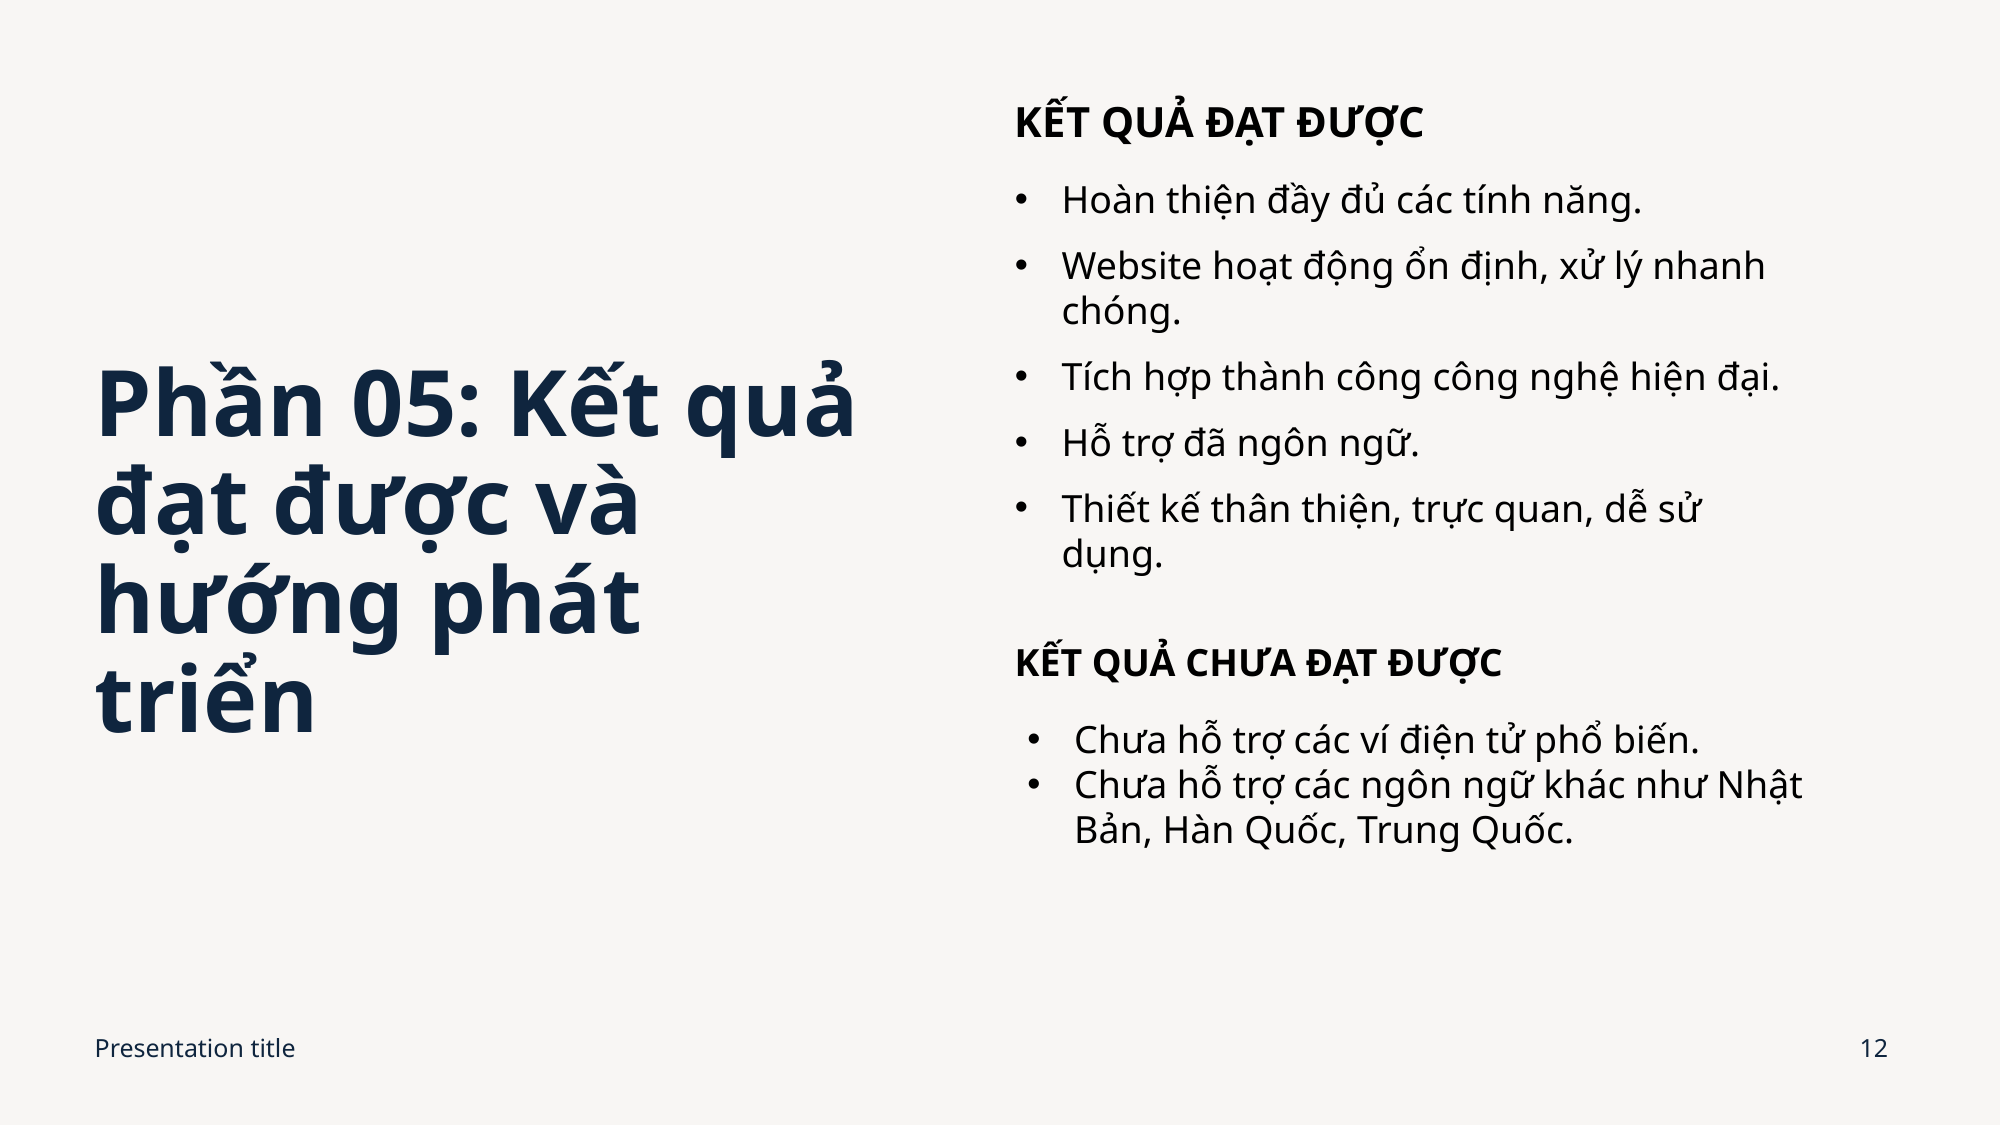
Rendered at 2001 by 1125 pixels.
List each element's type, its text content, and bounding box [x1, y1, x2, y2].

text_box Chưa hỗ trợ các ví điện tử phổ biến. Chưa hỗ trợ các ngôn ngữ khác như Nhật Bản, Hàn Quốc, Trung Quốc. [1012, 708, 1837, 859]
slide_number 12 [1836, 1020, 1912, 1080]
list Hoàn thiện đầy đủ các tính năng. Website hoạt động ổn định, xử lý nhanh chóng. Tích hợp thành công công nghệ hiện đại. Hỗ trợ đã ngôn ngữ. Thiết kế thân thiện, trực quan, dễ sử dụng. [999, 168, 1805, 494]
title Phần 05: Kết quả đạt được và hướng phát triển [79, 349, 885, 714]
footer Presentation title [79, 1020, 755, 1080]
text_box KẾT QUẢ CHƯA ĐẠT ĐƯỢC [999, 631, 2000, 692]
list KẾT QUẢ ĐẠT ĐƯỢC [999, 87, 1441, 168]
